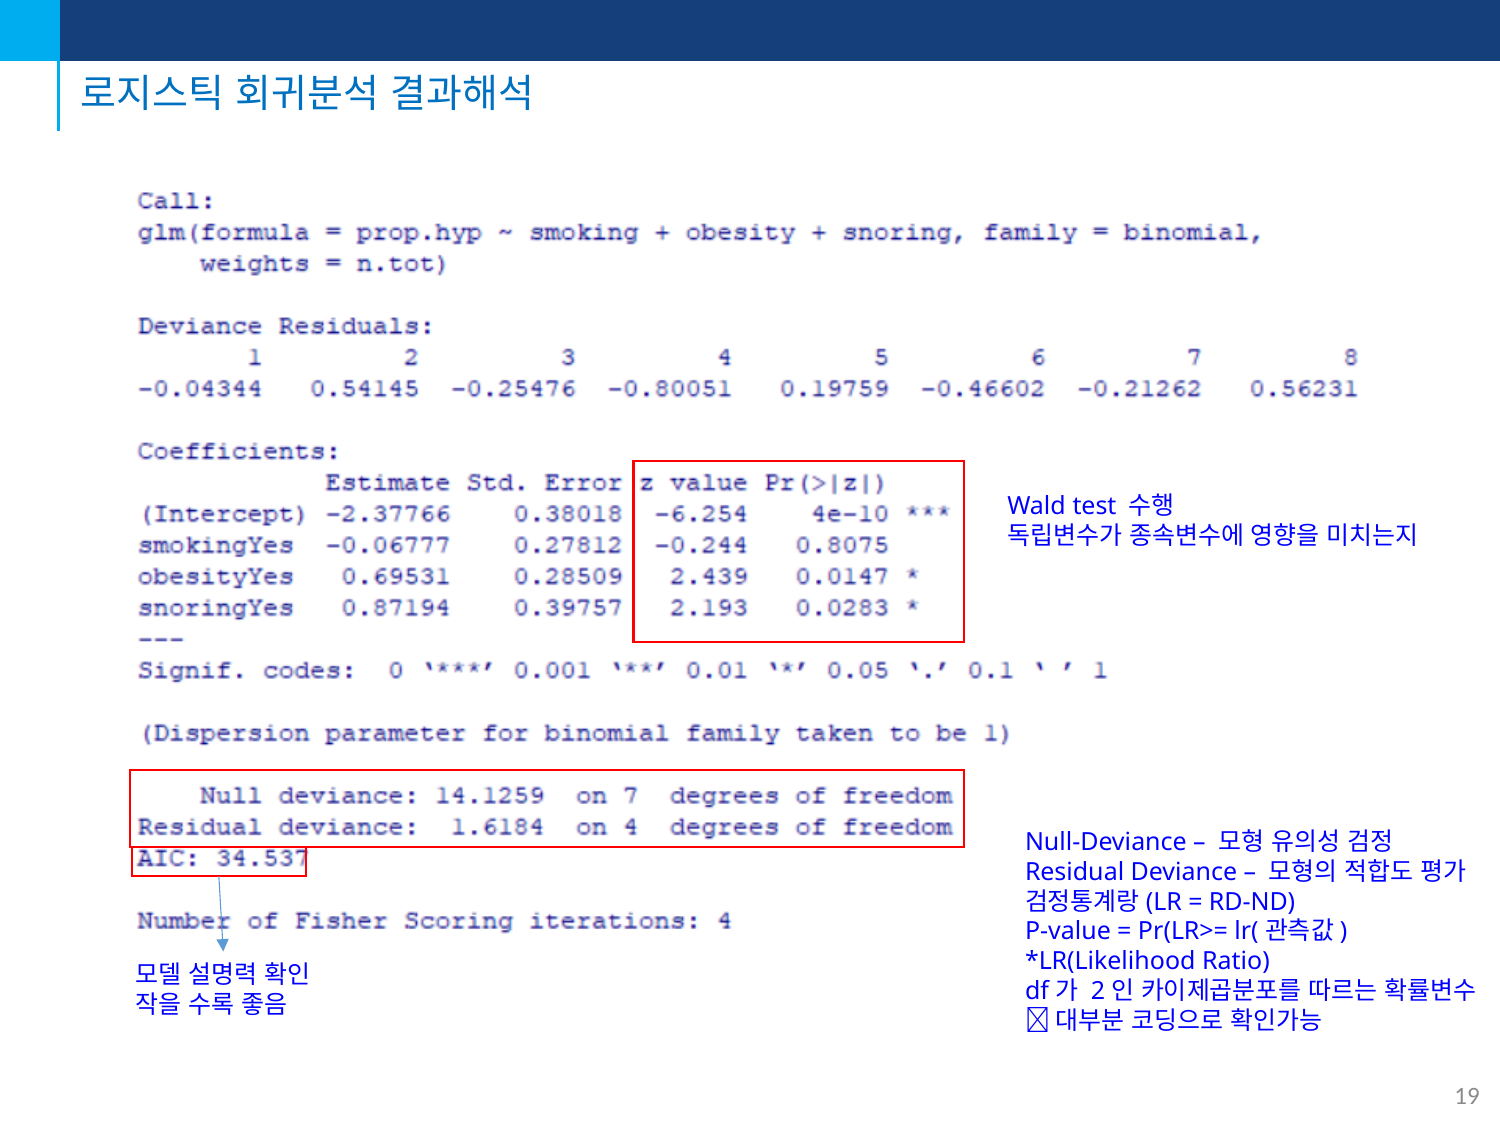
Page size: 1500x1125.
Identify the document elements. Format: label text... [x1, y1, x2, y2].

title 로지스틱 회귀분석 결과해석 [65, 62, 1500, 129]
text_box Wald test 수행 독립변수가 종속변수에 영향을 미치는지 [1371, 482, 1435, 557]
picture [128, 185, 1372, 940]
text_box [218, 876, 224, 952]
slide_number 19 [1435, 1065, 1499, 1125]
text_box Null-Deviance – 모형 유의성 검정 Residual Deviance – 모형의 적합도 평가 검정통계랑(LR = RD-ND) P-value = Pr(LR>= lr(관측값) *LR(Likelihood Ratio) df가 2인 카이제곱분포를 따르는 확률변수  대부분 코딩으로 확인가능 [1010, 817, 1493, 1043]
text_box 모델 설명력 확인 작을 수록 좋음 [120, 951, 326, 1027]
